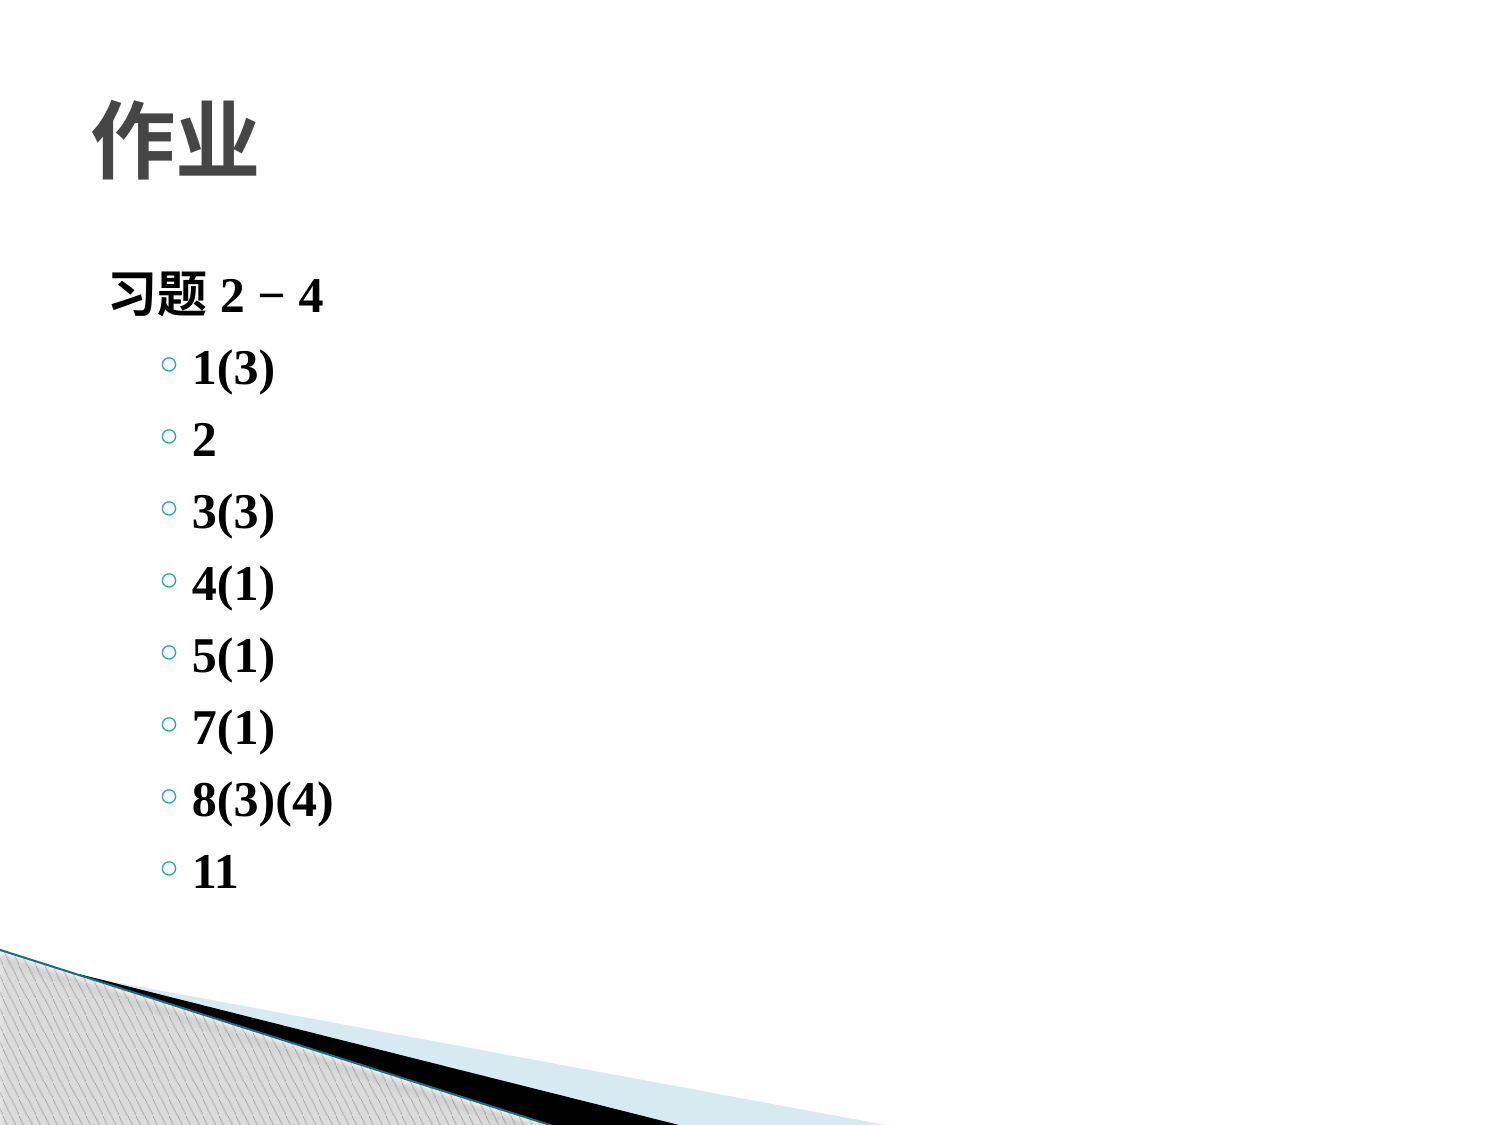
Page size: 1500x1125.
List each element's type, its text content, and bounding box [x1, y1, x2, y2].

list 习题2 − 4 1(3) 2 3(3) 4(1) 5(1) 7(1) 8(3)(4) 11 [74, 242, 1426, 986]
title 作业 [75, 45, 1425, 233]
